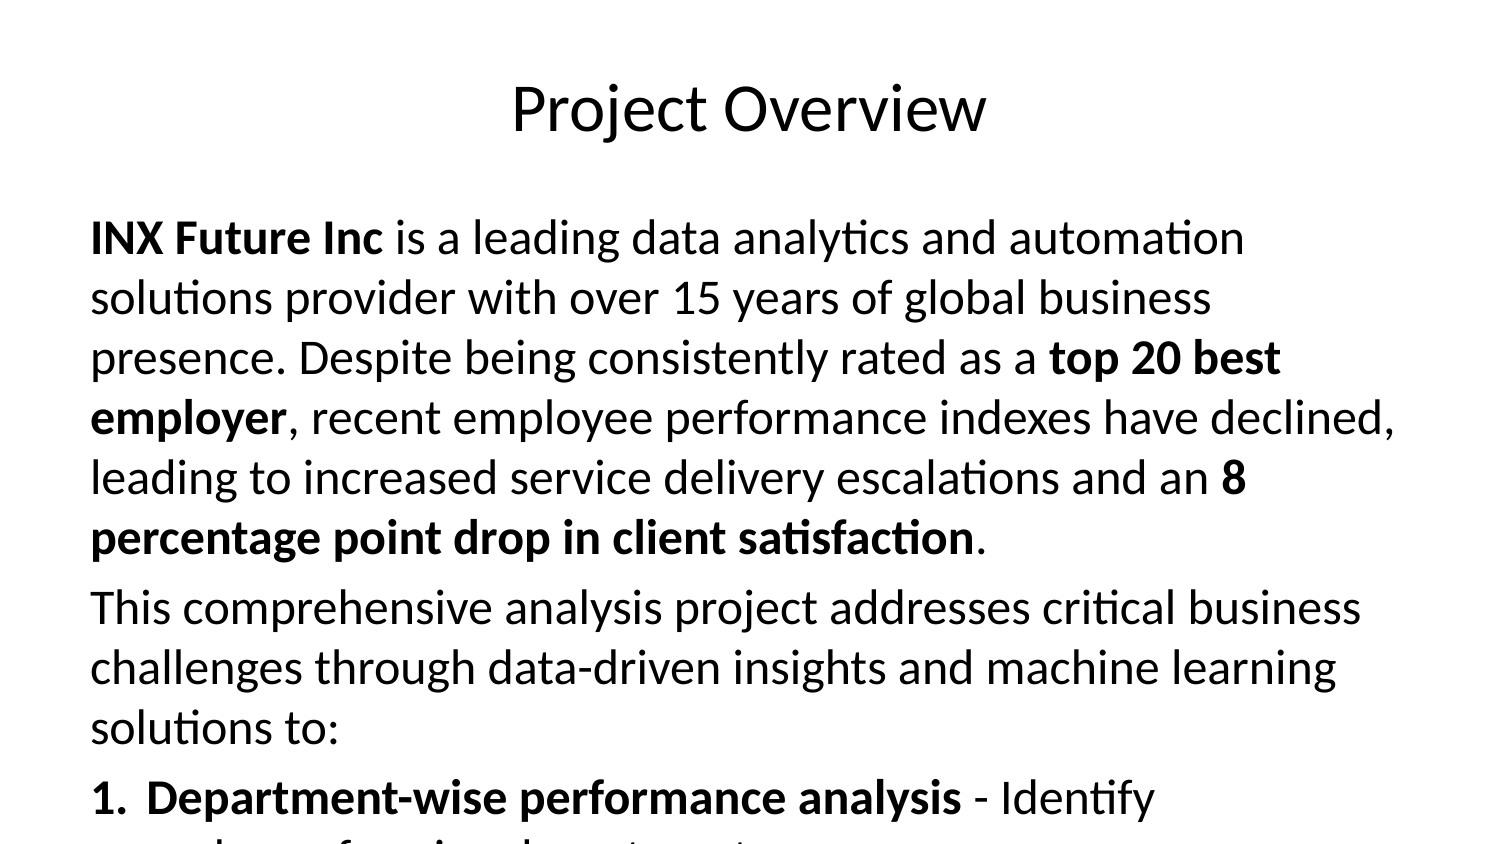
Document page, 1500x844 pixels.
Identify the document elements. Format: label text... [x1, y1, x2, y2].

list INX Future Inc is a leading data analytics and automation solutions provider with over 15 years of global business presence. Despite being consistently rated as a top 20 best employer, recent employee performance indexes have declined, leading to increased service delivery escalations and an 8 percentage point drop in client satisfaction. This comprehensive analysis project addresses critical business challenges through data-driven insights and machine learning solutions to: Department-wise performance analysis - Identify underperforming departments Top 3 important factors affecting employee performance Predictive model for employee performance assessment Actionable recommendations for performance improvement [75, 196, 1425, 754]
title Project Overview [75, 33, 1425, 175]
